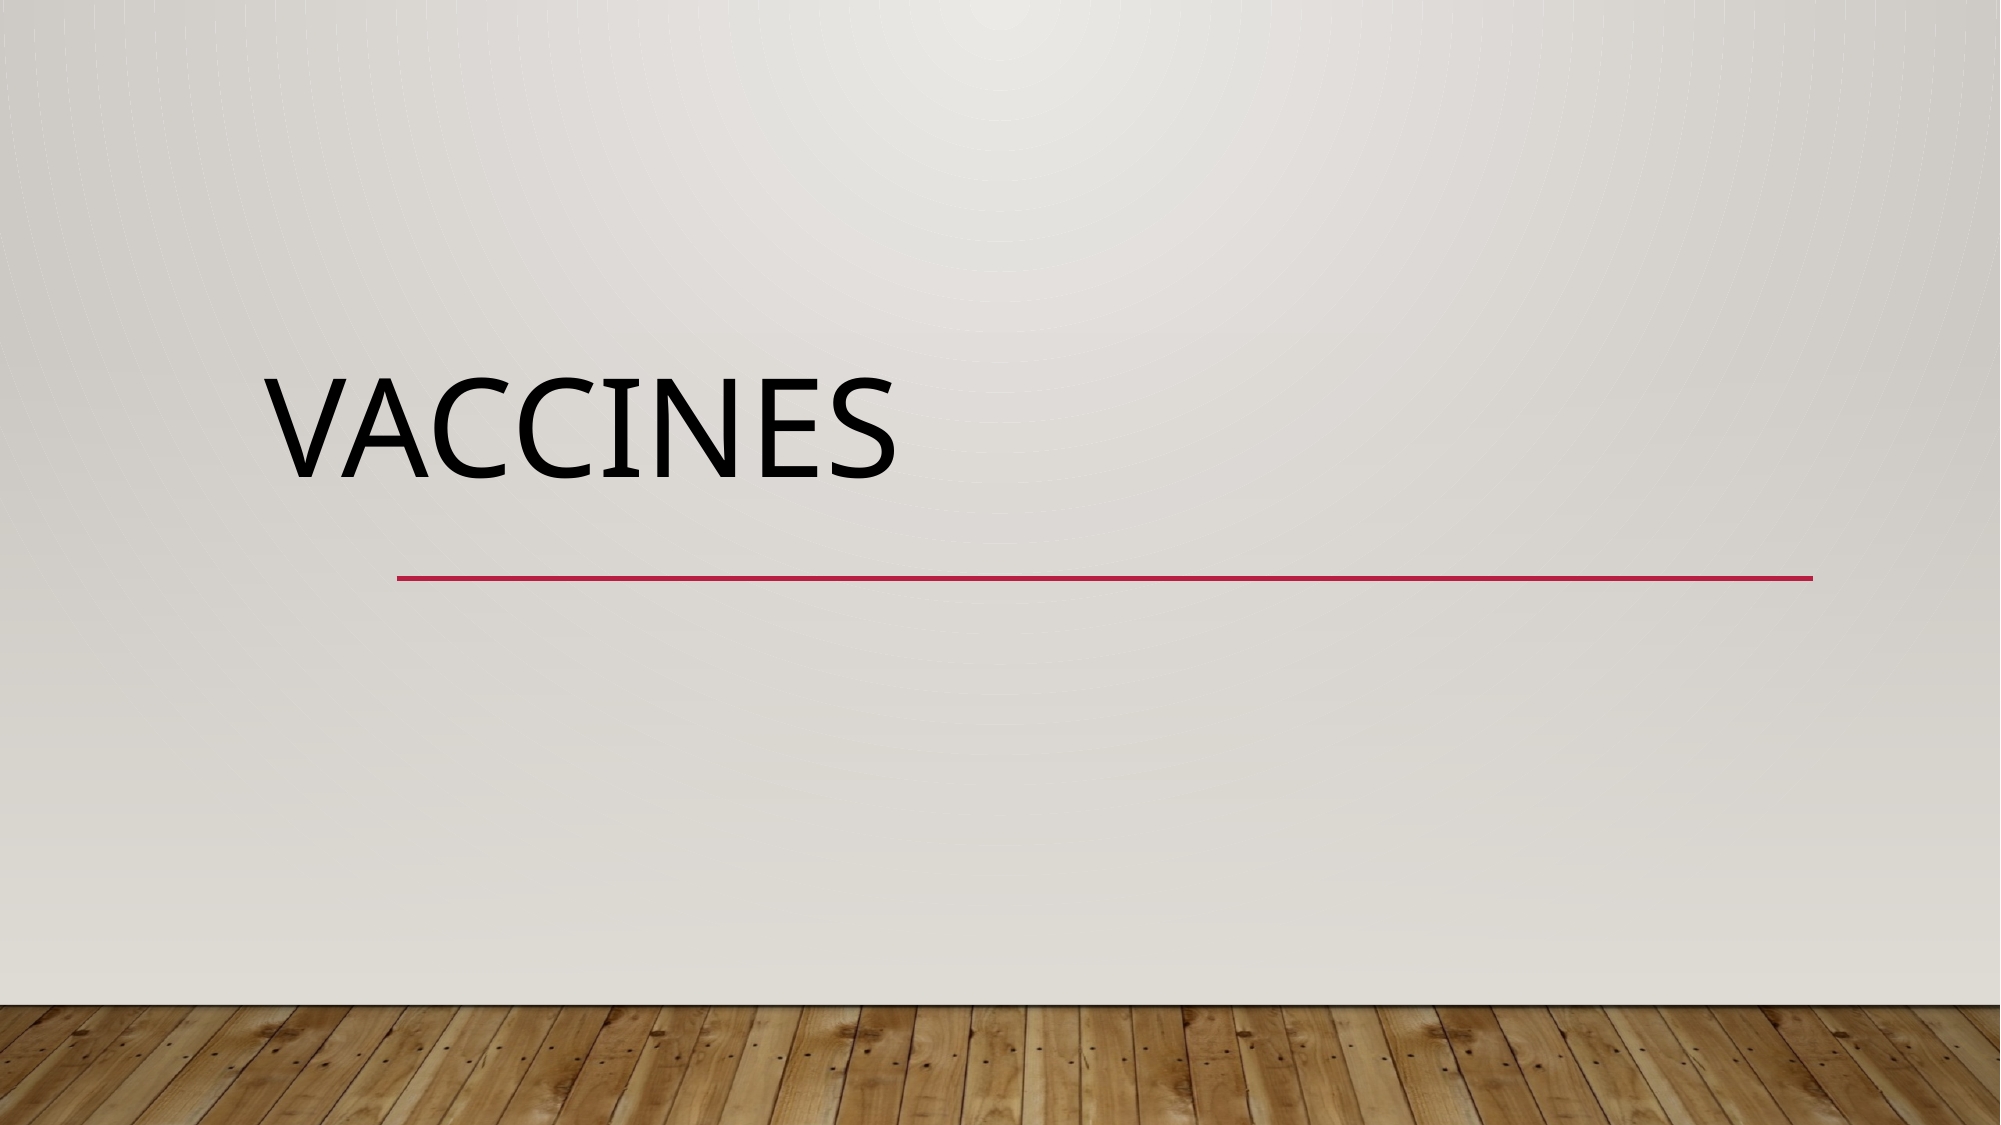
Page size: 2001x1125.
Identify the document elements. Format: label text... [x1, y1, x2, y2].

picture [0, 1005, 2000, 1125]
title Vaccines [249, 184, 1750, 507]
